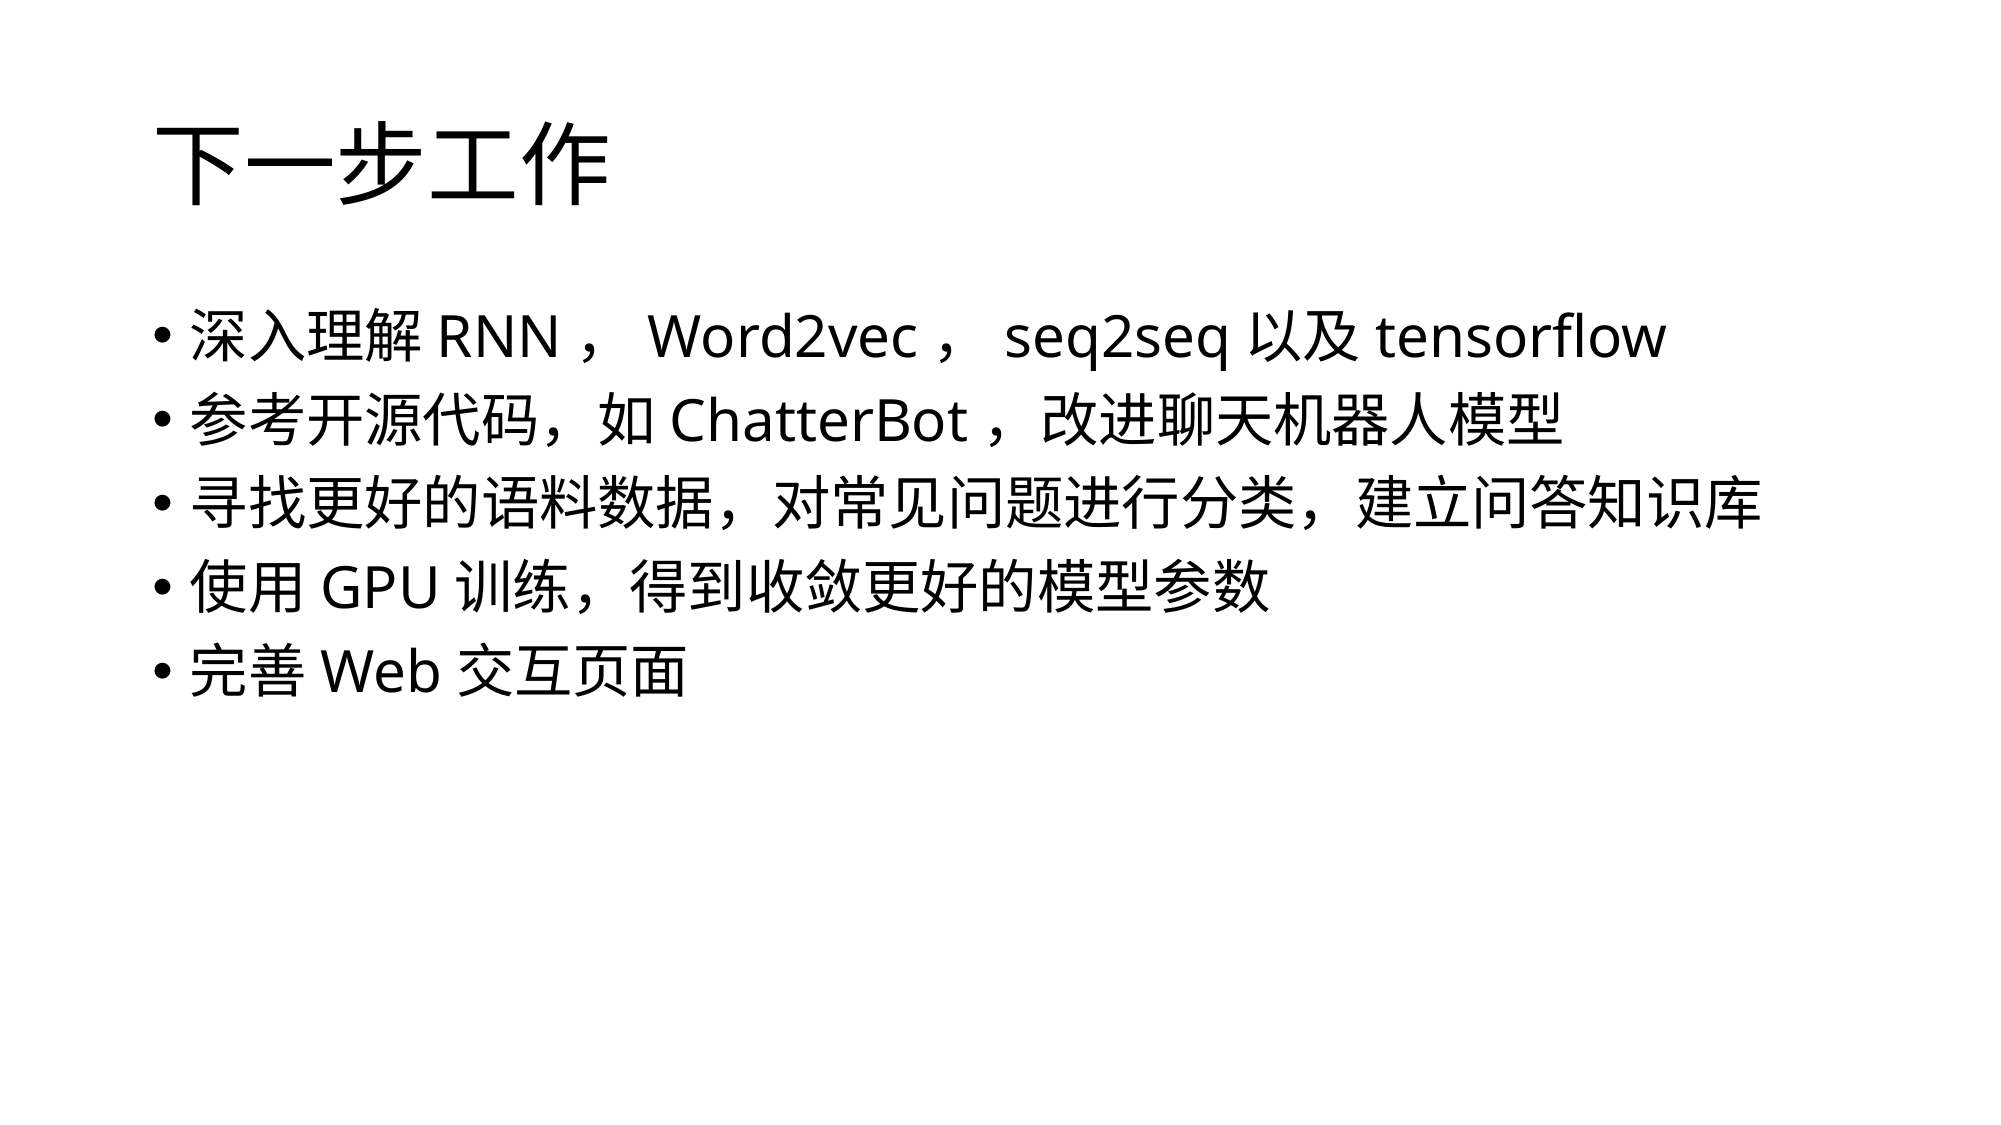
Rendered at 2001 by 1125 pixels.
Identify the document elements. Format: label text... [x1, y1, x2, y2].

title 下一步工作 [137, 59, 1863, 278]
list 深入理解RNN，Word2vec，seq2seq以及tensorflow 参考开源代码，如ChatterBot，改进聊天机器人模型 寻找更好的语料数据，对常见问题进行分类，建立问答知识库 使用GPU训练，得到收敛更好的模型参数 完善Web交互页面 [137, 299, 1863, 1014]
